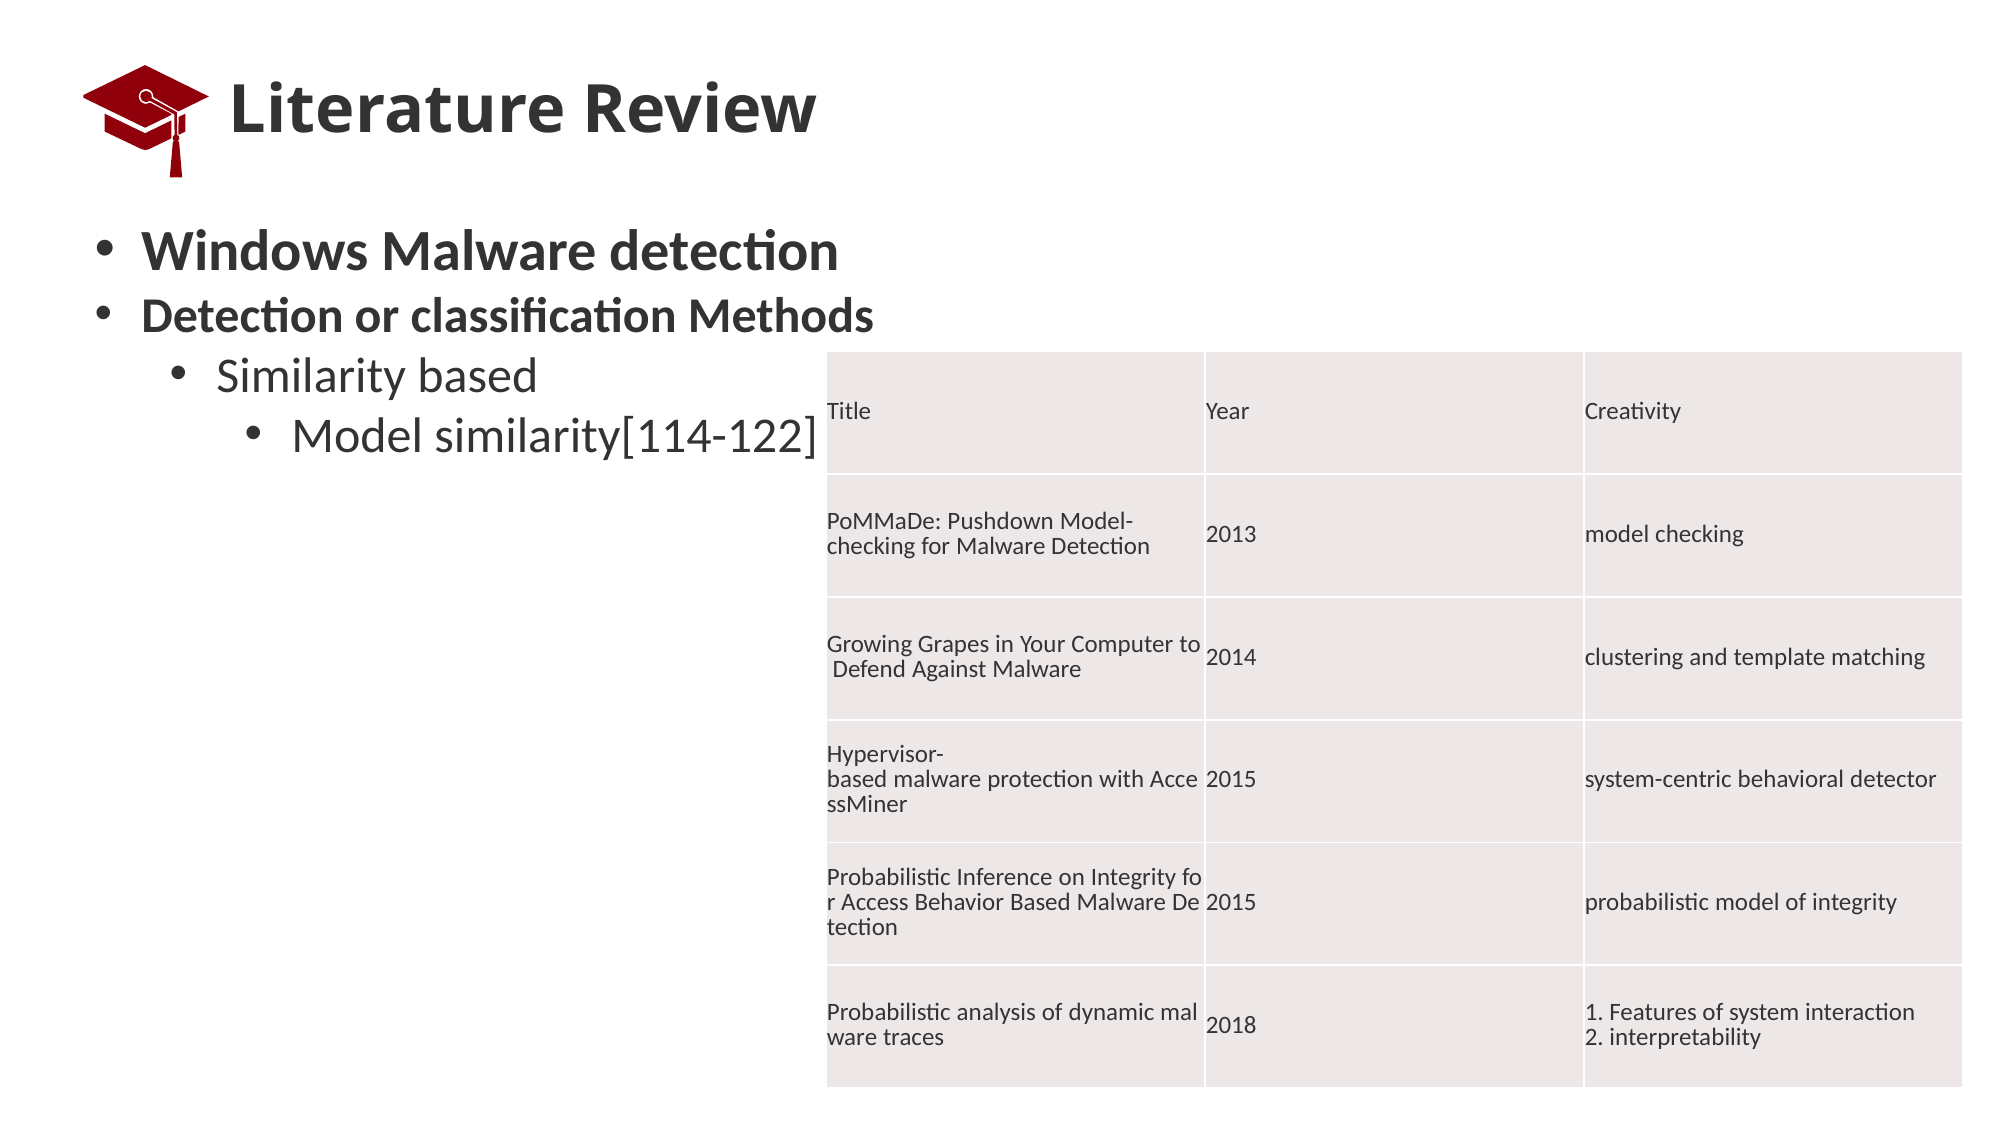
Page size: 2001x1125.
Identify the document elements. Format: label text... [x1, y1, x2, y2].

table_header Creativity [1585, 352, 1962, 473]
table_cell 2014 [1206, 598, 1583, 719]
table_cell probabilistic model of integrity [1585, 843, 1962, 964]
table_header Title [827, 352, 1204, 473]
title Literature Review [213, 55, 1406, 168]
table_cell Probabilistic Inference on Integrity for Access Behavior Based Malware Detection [827, 843, 1204, 964]
table_cell Probabilistic analysis of dynamic malware traces [827, 966, 1204, 1087]
table_cell 2015 [1206, 721, 1583, 842]
text_box Windows Malware detection Detection or classification Methods Similarity based Model similarity[114-122] [79, 204, 1692, 530]
table_cell 2018 [1206, 966, 1583, 1087]
table_header Year [1206, 352, 1583, 473]
table_cell PoMMaDe: Pushdown Model-checking for Malware Detection [827, 475, 1204, 596]
table_cell clustering and template matching [1585, 598, 1962, 719]
table_cell 2013 [1206, 475, 1583, 596]
table_cell system-centric behavioral detector [1585, 721, 1962, 842]
table_cell 2015 [1206, 843, 1583, 964]
table_cell Hypervisor-based malware protection with AccessMiner [827, 721, 1204, 842]
table_cell 1. Features of system interaction 2. interpretability [1585, 966, 1962, 1087]
table_cell Growing Grapes in Your Computer to Defend Against Malware [827, 598, 1204, 719]
table_cell model checking [1585, 475, 1962, 596]
